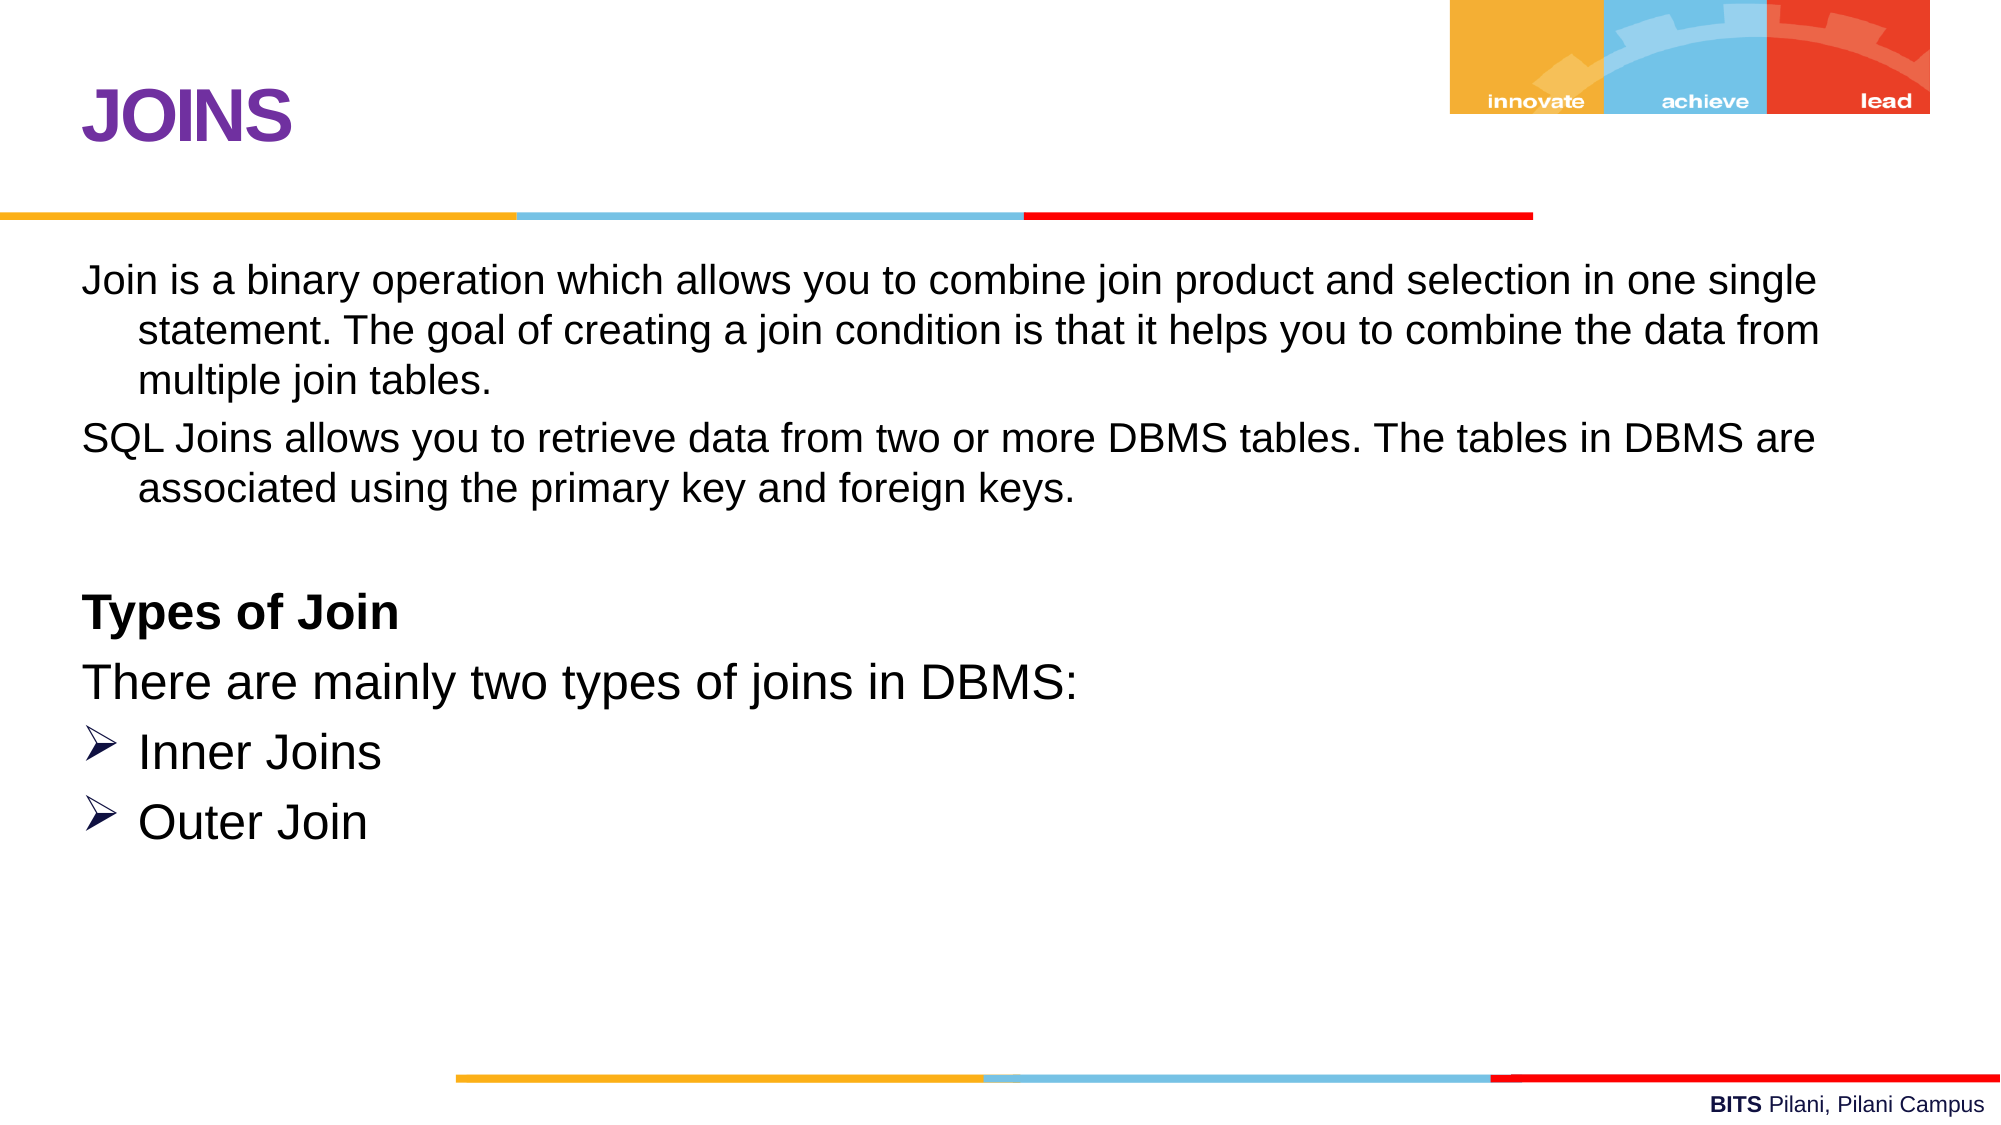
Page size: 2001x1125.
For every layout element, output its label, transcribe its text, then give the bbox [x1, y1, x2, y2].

picture [1449, 0, 1930, 114]
list Join is a binary operation which allows you to combine join product and selection in one single statement. The goal of creating a join condition is that it helps you to combine the data from multiple join tables. SQL Joins allows you to retrieve data from two or more DBMS tables. The tables in DBMS are associated using the primary key and foreign keys. Types of Join There are mainly two types of joins in DBMS: Inner Joins Outer Join [66, 245, 1847, 1028]
list JOINS [66, 24, 1450, 213]
